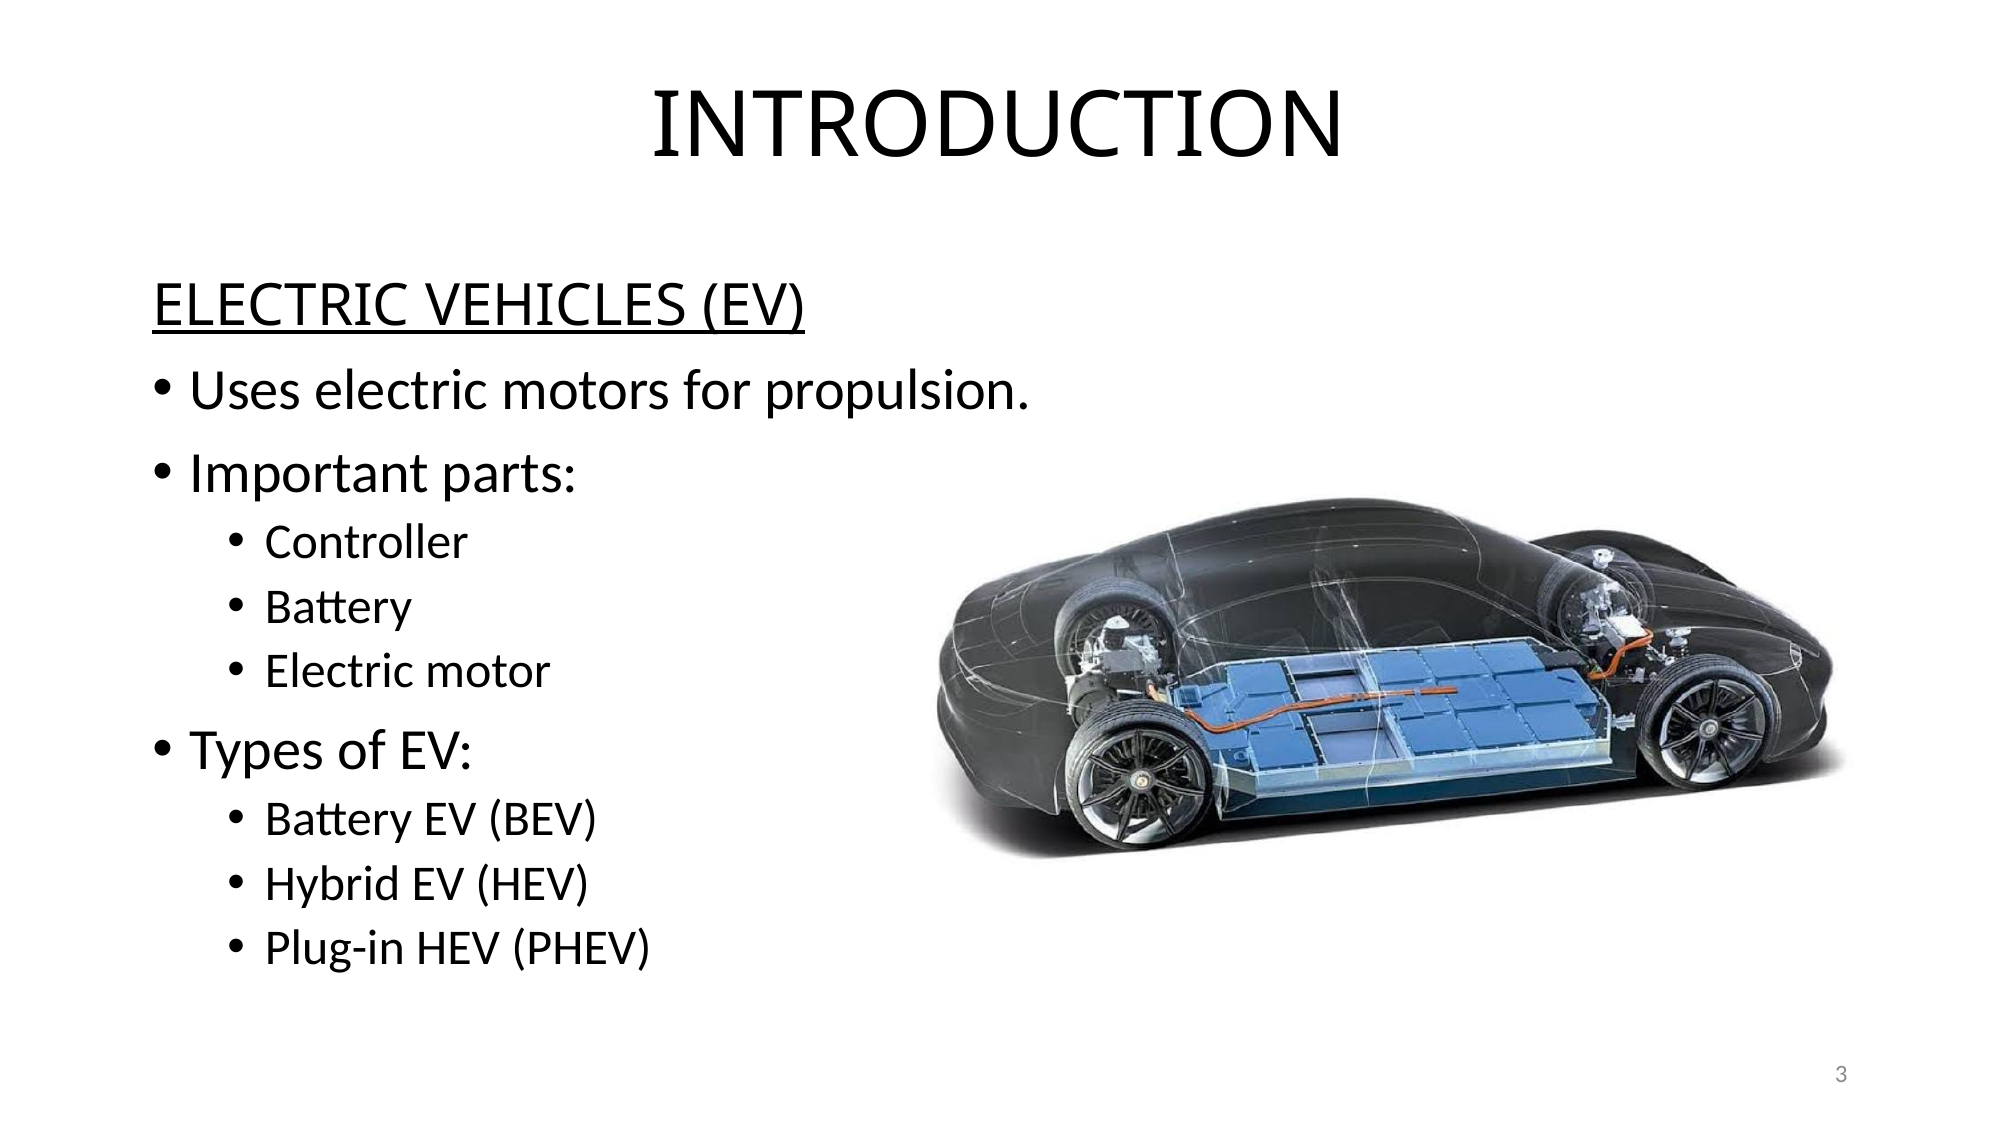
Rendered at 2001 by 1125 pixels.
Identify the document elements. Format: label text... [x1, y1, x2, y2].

title INTRODUCTION [137, 55, 1863, 198]
picture [911, 469, 1863, 870]
list ELECTRIC VEHICLES (EV) Uses electric motors for propulsion. Important parts: Controller Battery Electric motor Types of EV: Battery EV (BEV) Hybrid EV (HEV) Plug-in HEV (PHEV) [137, 267, 1863, 1018]
slide_number 3 [1412, 1042, 1863, 1103]
